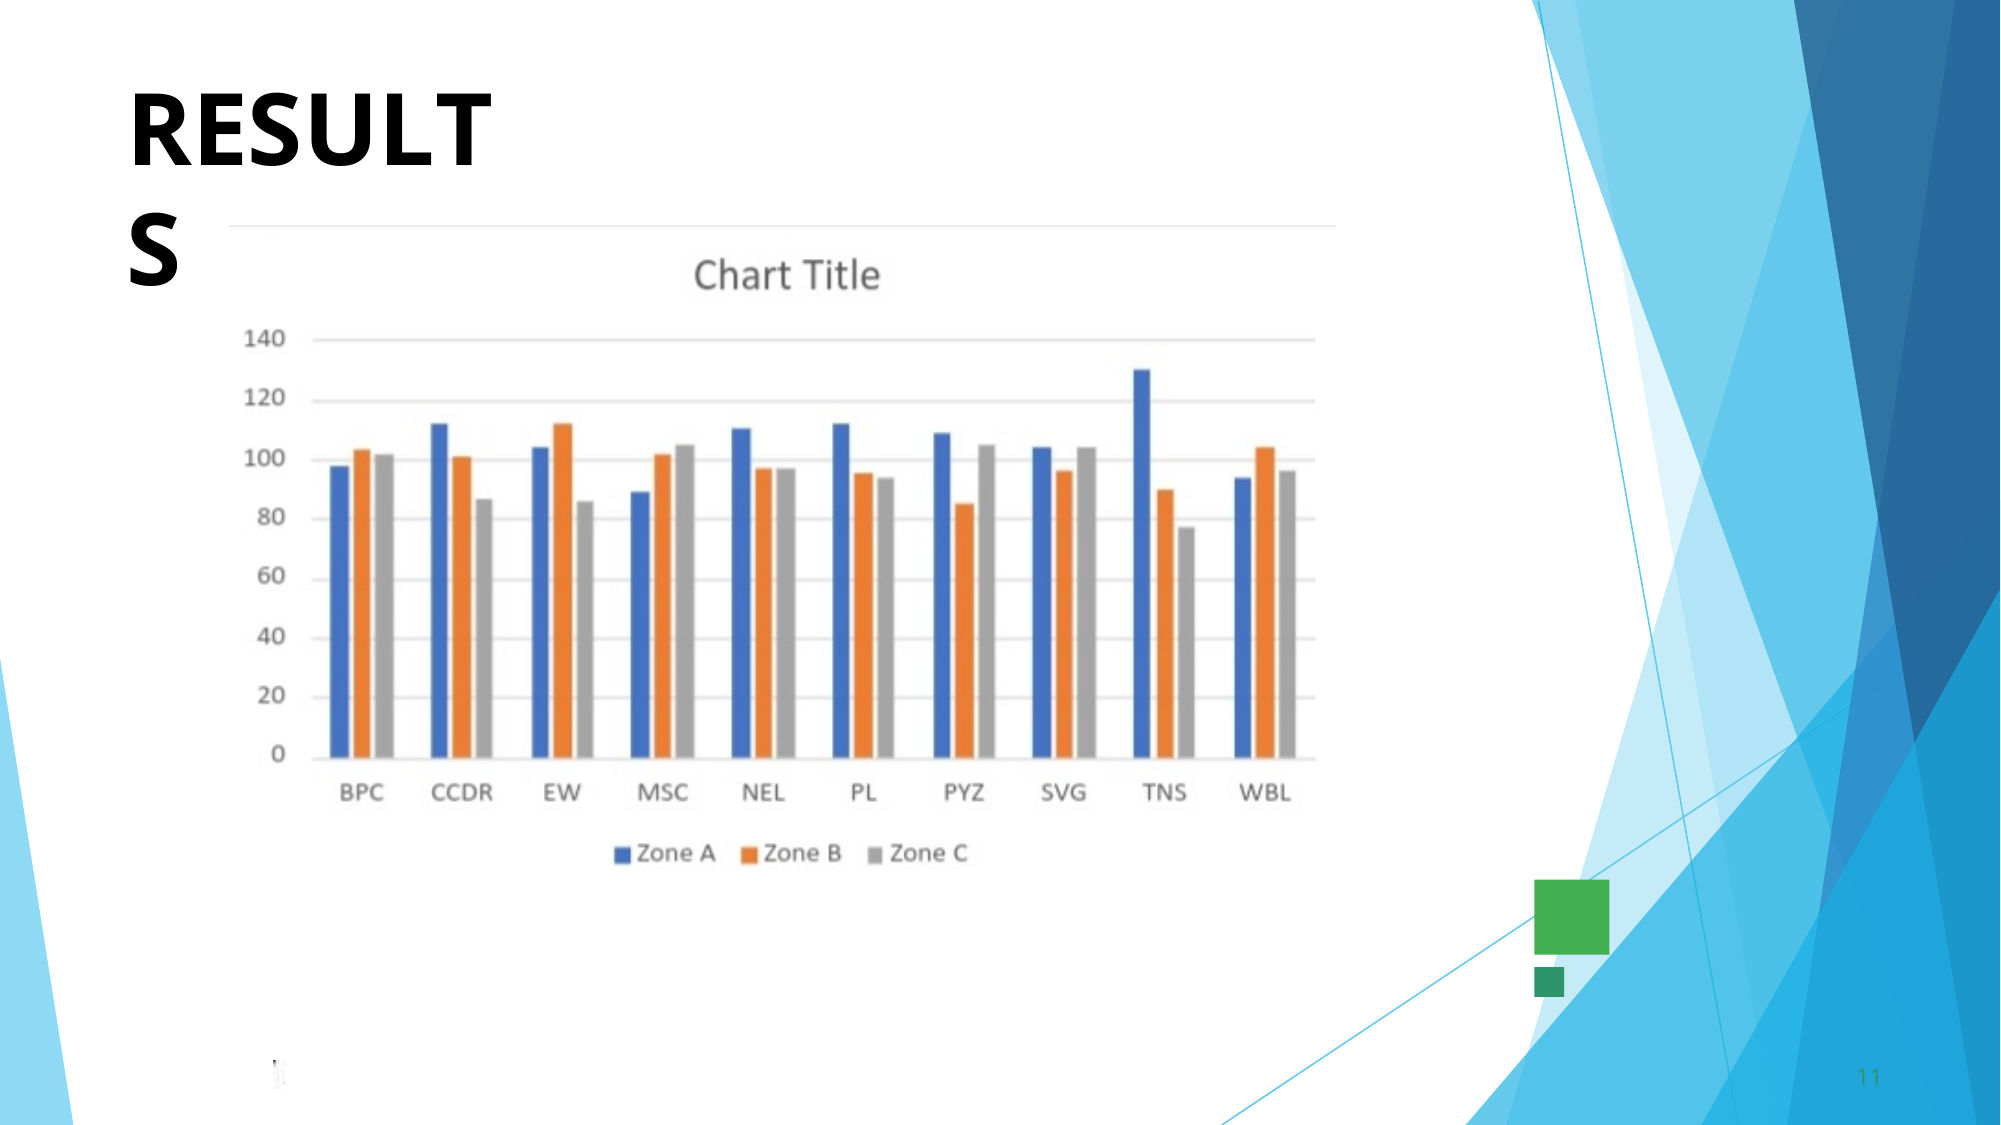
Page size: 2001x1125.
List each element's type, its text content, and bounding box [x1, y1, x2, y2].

picture [273, 1060, 287, 1091]
title RESULTS [123, 63, 524, 306]
text_box [1534, 879, 1610, 955]
text_box [1534, 967, 1565, 997]
text_box 11 [1849, 1061, 1888, 1095]
picture [229, 225, 1336, 901]
